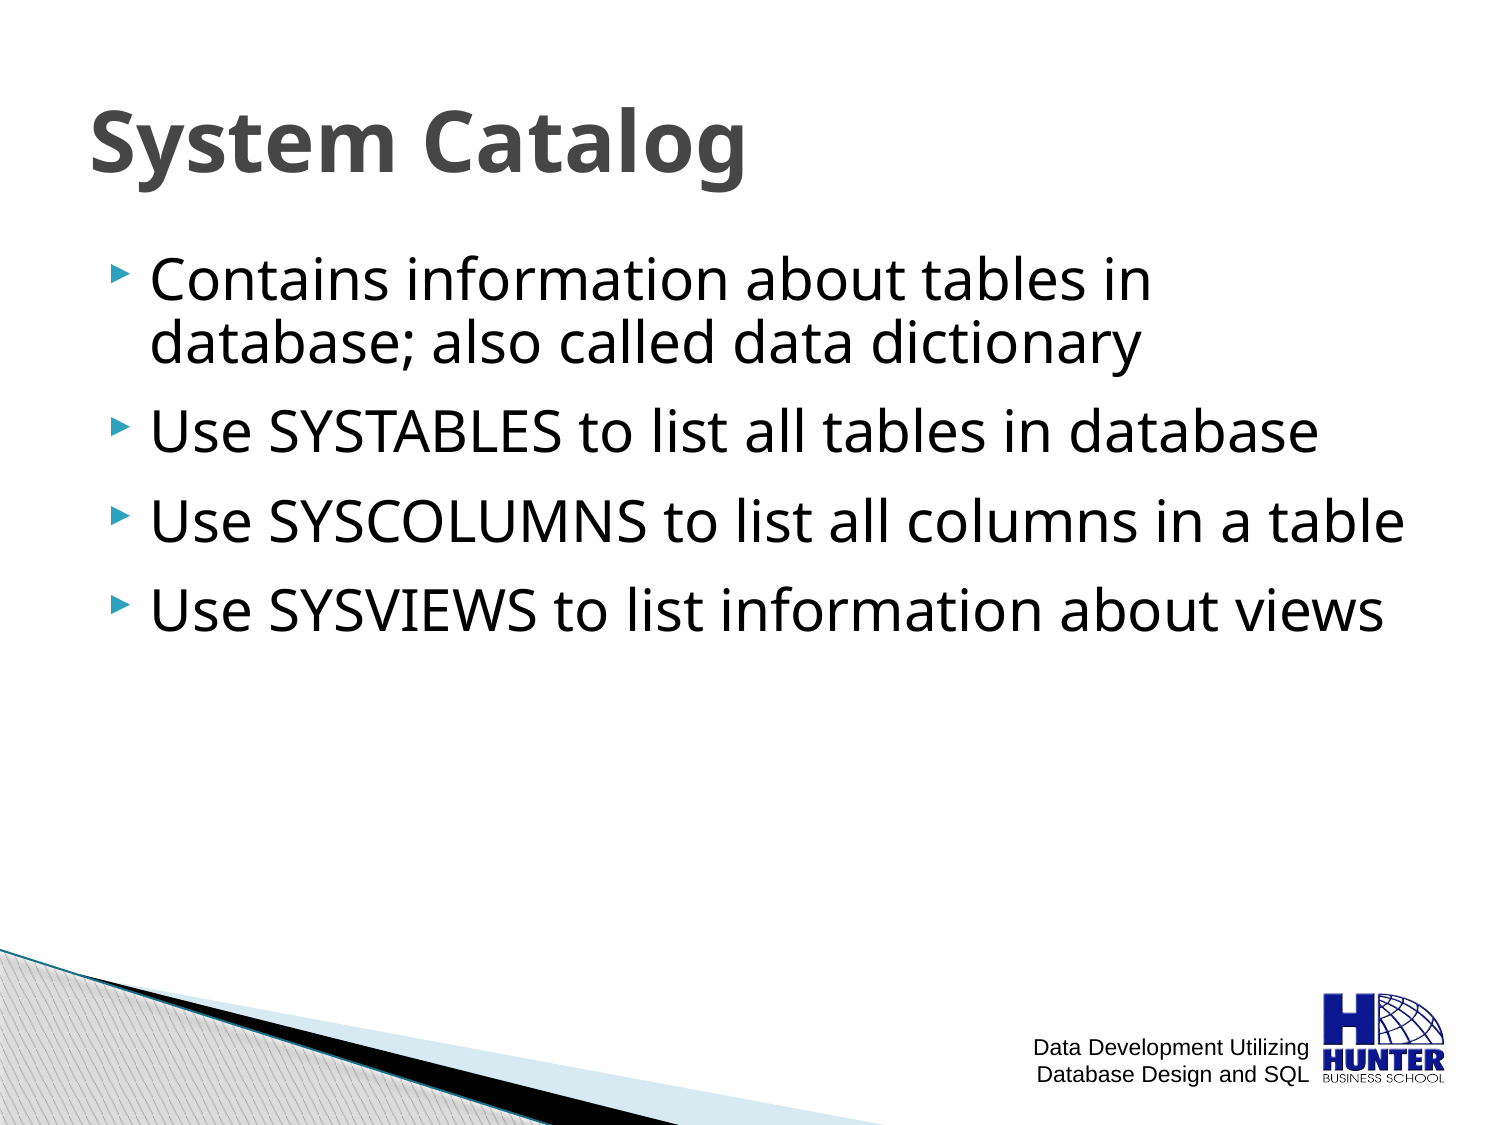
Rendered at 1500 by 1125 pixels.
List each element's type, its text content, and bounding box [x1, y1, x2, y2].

title System Catalog [75, 45, 1425, 233]
picture [1323, 993, 1445, 1084]
list Contains information about tables in database; also called data dictionary Use SYSTABLES to list all tables in database Use SYSCOLUMNS to list all columns in a table Use SYSVIEWS to list information about views [75, 243, 1425, 986]
